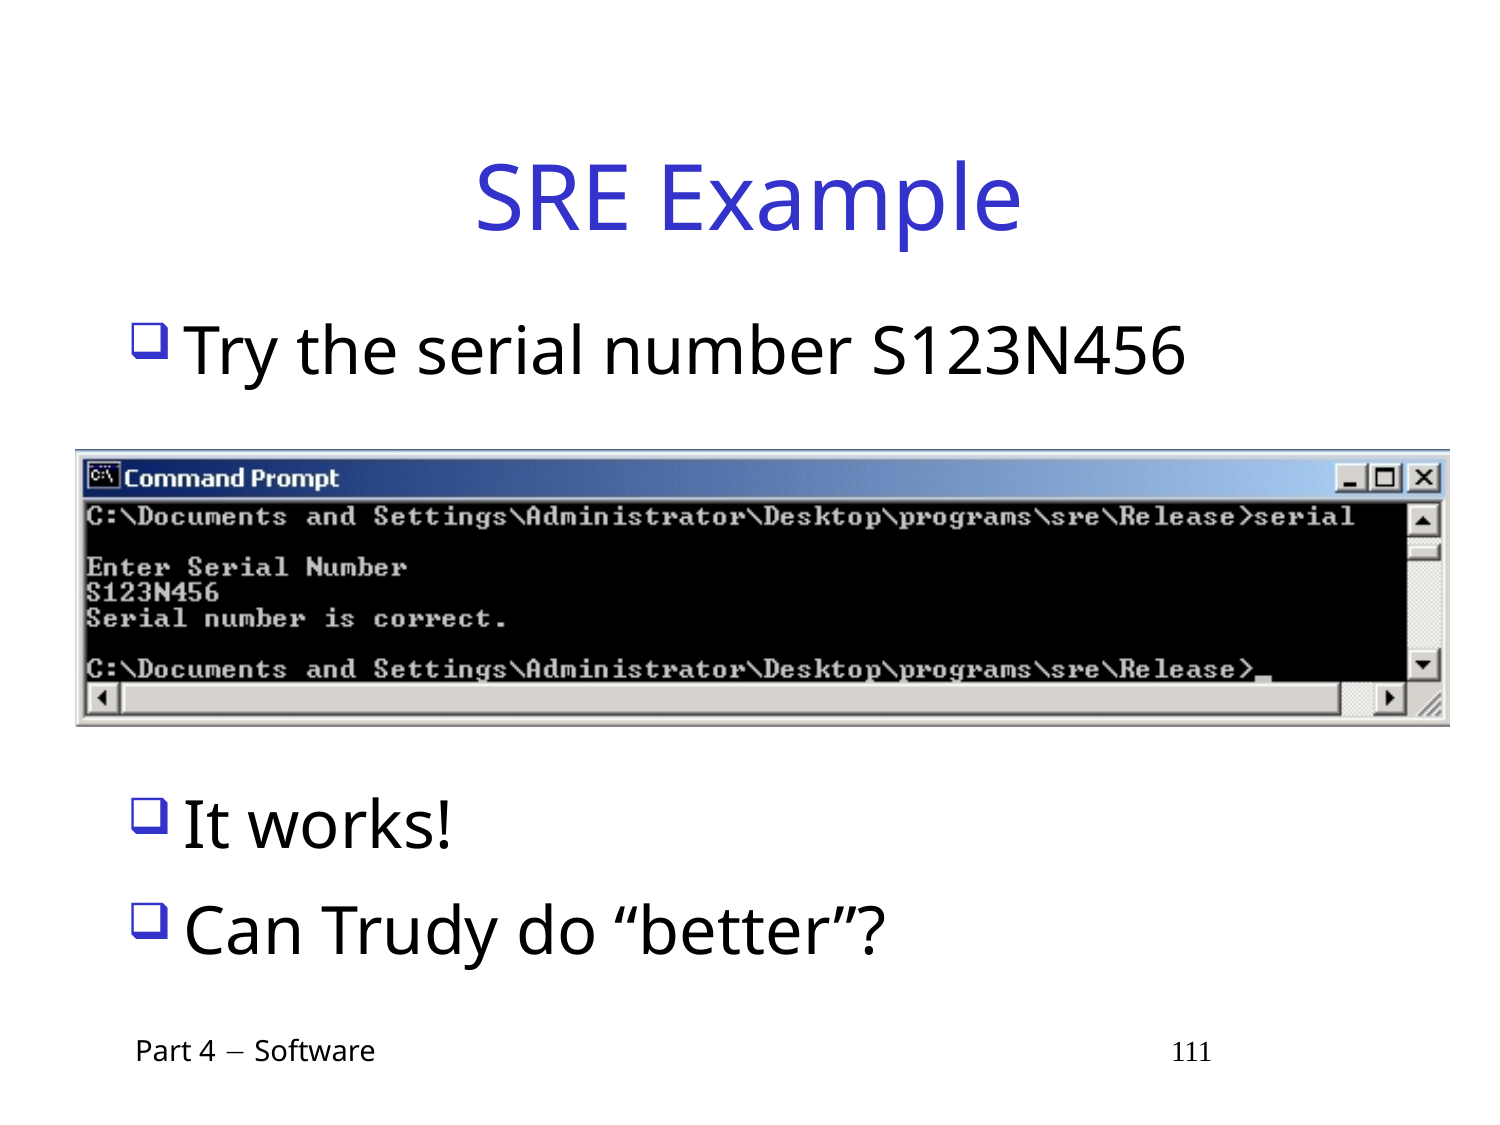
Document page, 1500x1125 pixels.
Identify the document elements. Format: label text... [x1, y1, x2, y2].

text_box It works! Can Trudy do “better”? [112, 774, 1388, 988]
title SRE Example [112, 99, 1388, 288]
list Try the serial number S123N456 [112, 299, 1388, 426]
footer Part 4  Software 111 [112, 1024, 1401, 1101]
picture [74, 449, 1451, 727]
